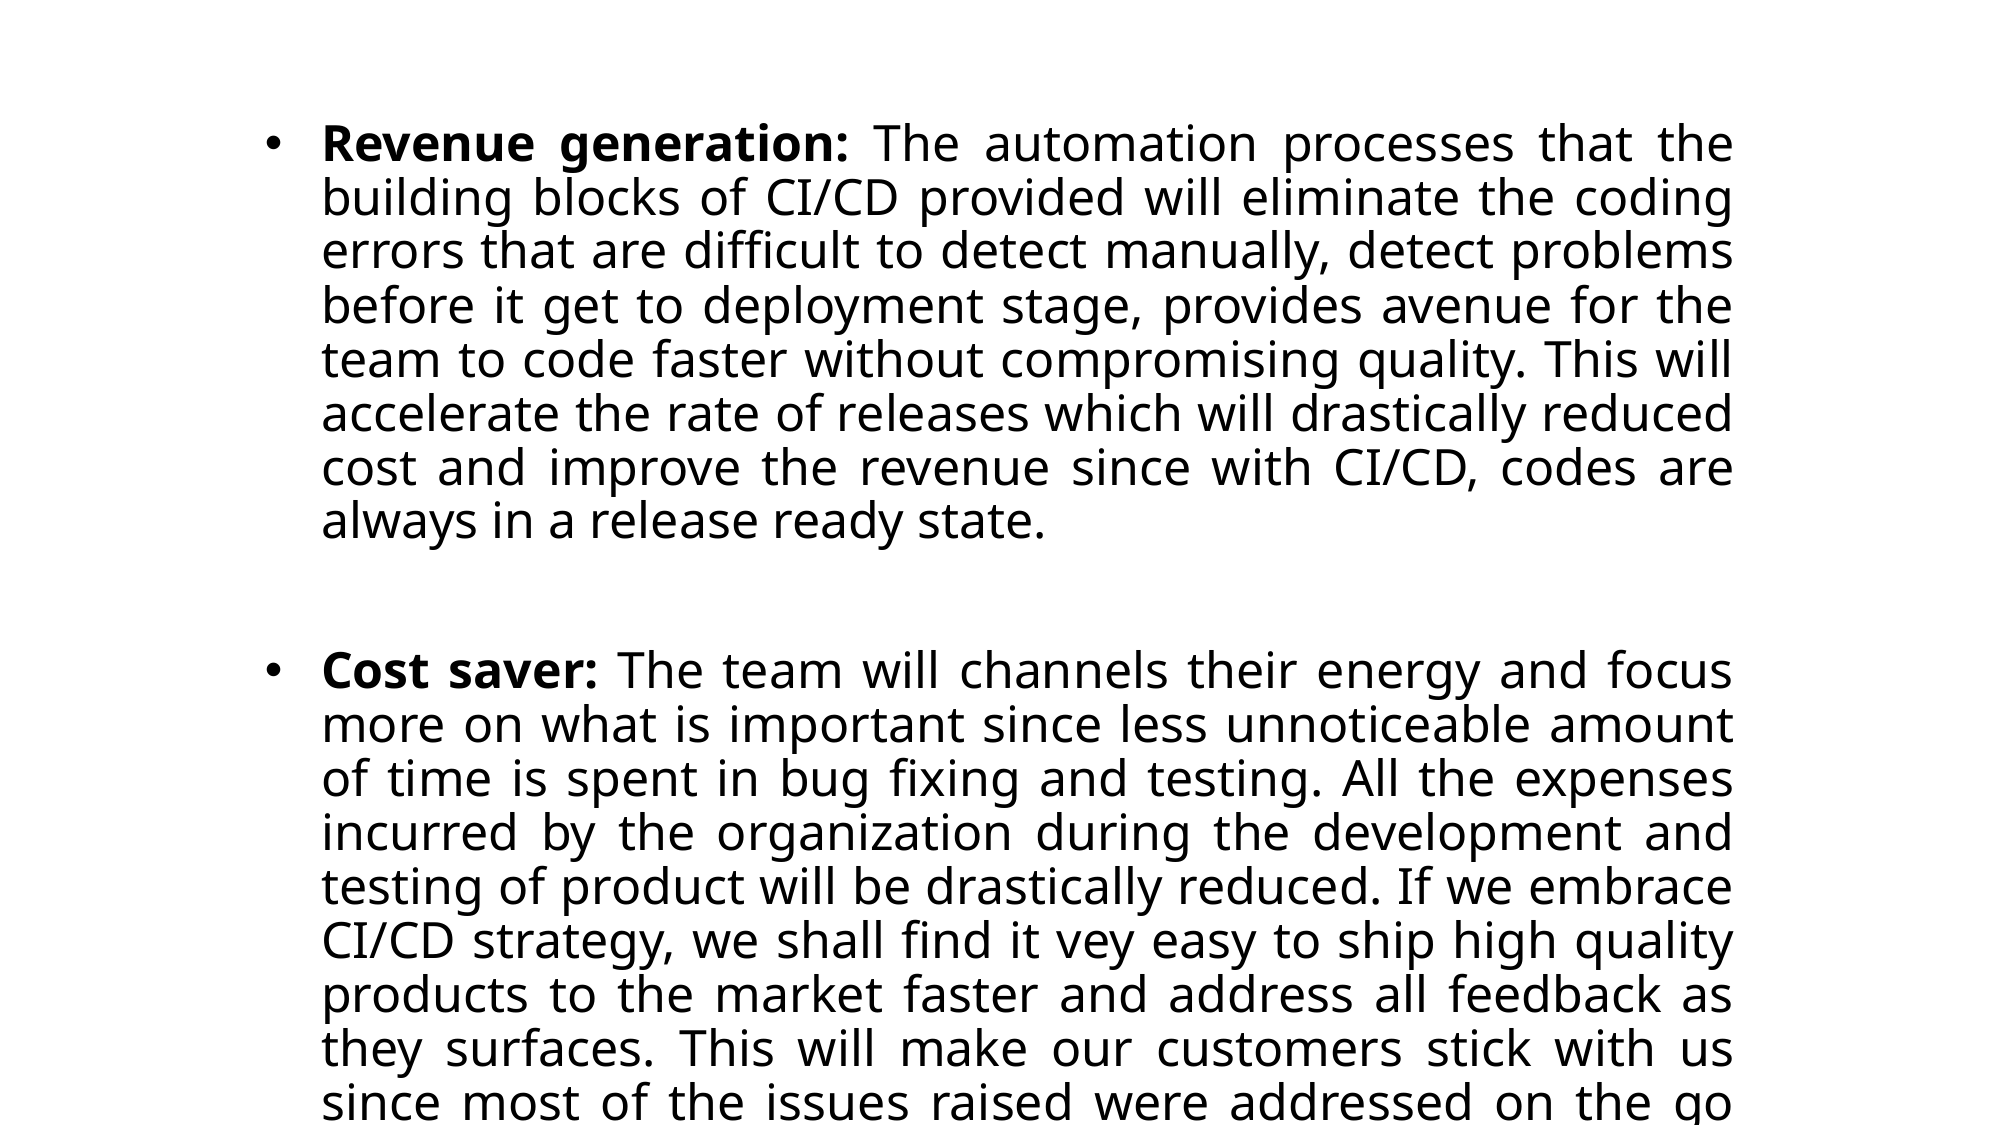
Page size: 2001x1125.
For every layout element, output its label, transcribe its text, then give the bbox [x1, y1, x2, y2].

subtitle Revenue generation: The automation processes that the building blocks of CI/CD provided will eliminate the coding errors that are difficult to detect manually, detect problems before it get to deployment stage, provides avenue for the team to code faster without compromising quality. This will accelerate the rate of releases which will drastically reduced cost and improve the revenue since with CI/CD, codes are always in a release ready state. Cost saver: The team will channels their energy and focus more on what is important since less unnoticeable amount of time is spent in bug fixing and testing. All the expenses incurred by the organization during the development and testing of product will be drastically reduced. If we embrace CI/CD strategy, we shall find it vey easy to ship high quality products to the market faster and address all feedback as they surfaces. This will make our customers stick with us since most of the issues raised were addressed on the go and this will present a high chance of increase in the profit. [249, 110, 1750, 853]
